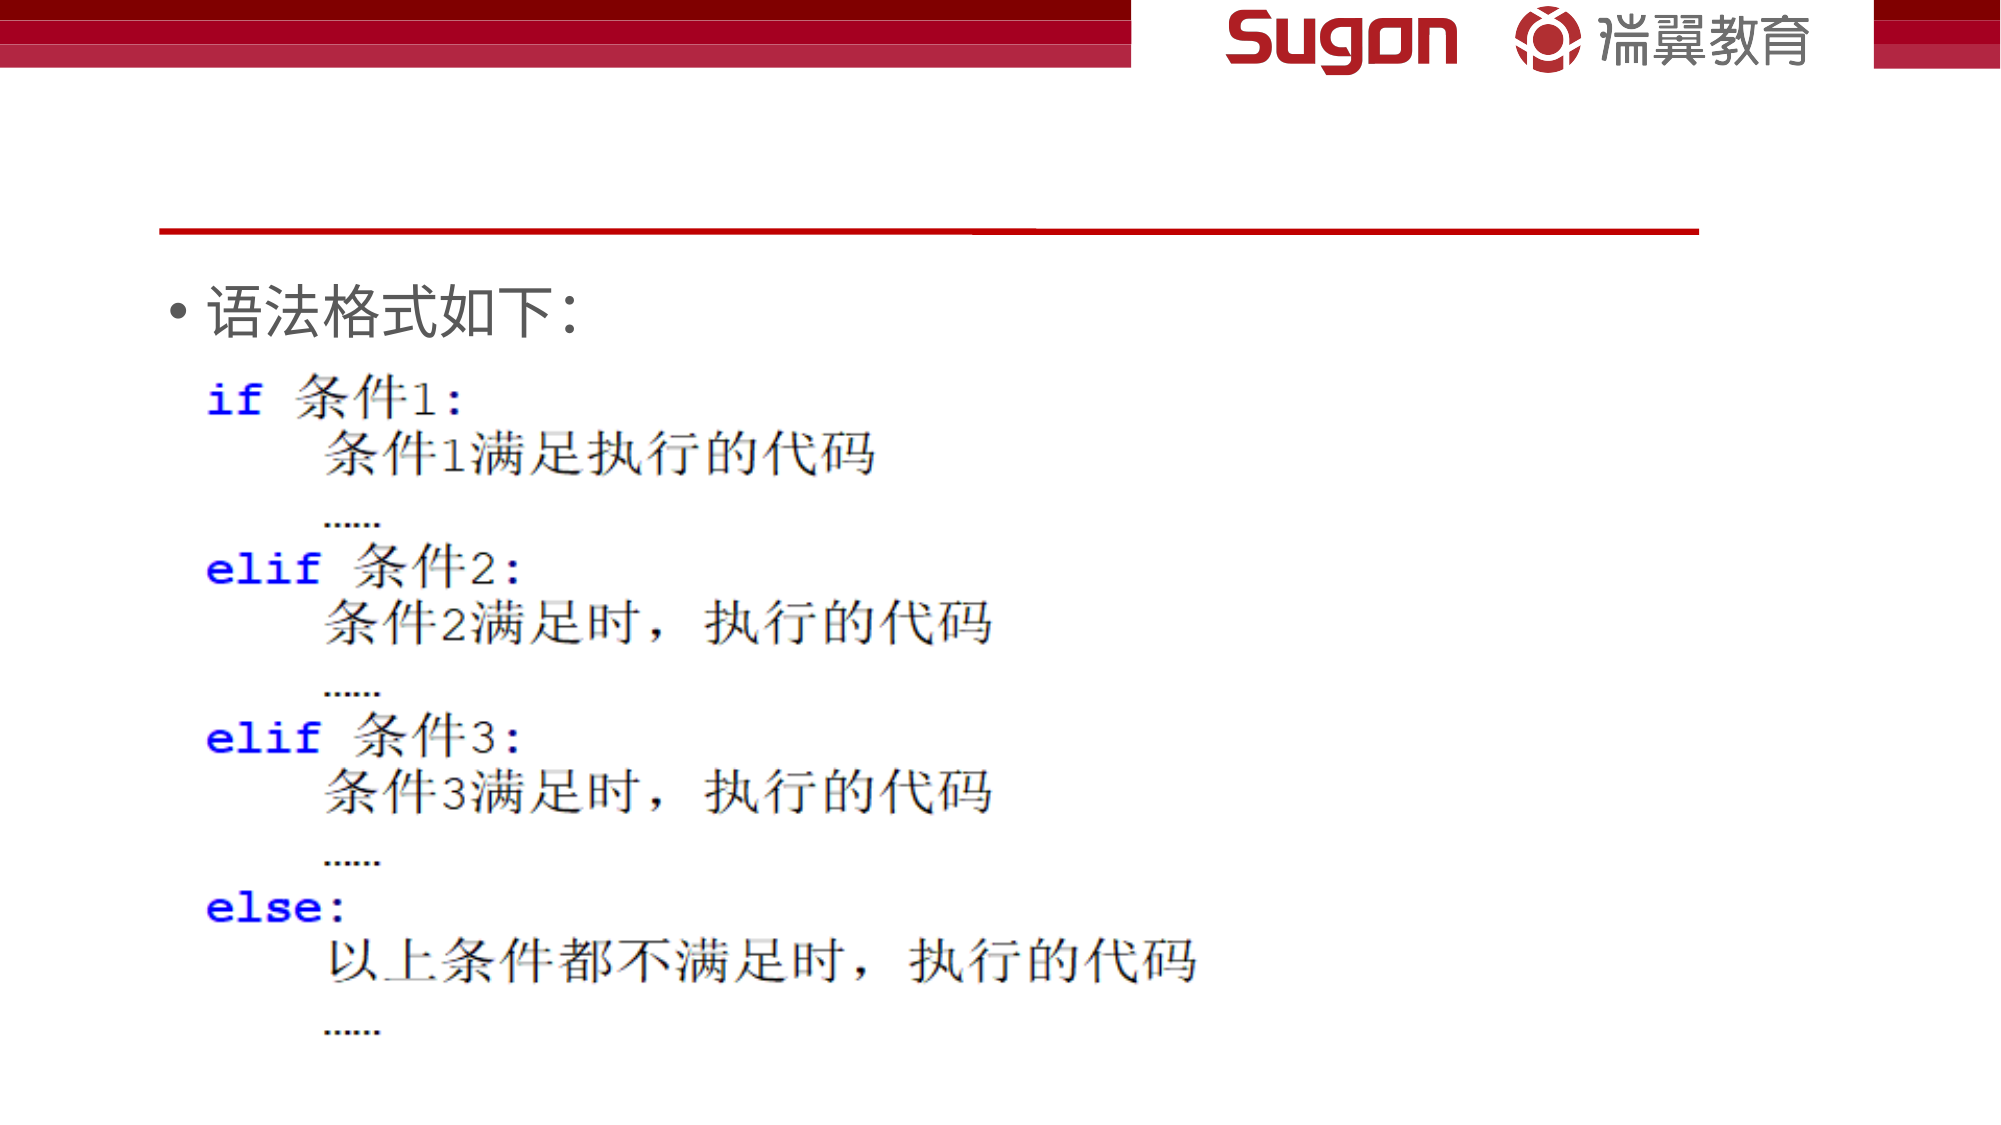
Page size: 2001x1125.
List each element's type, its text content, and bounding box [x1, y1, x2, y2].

picture [1515, 6, 1809, 73]
picture [1194, 0, 1484, 102]
list 语法格式如下： [153, 253, 1879, 1028]
picture [204, 365, 1208, 1052]
